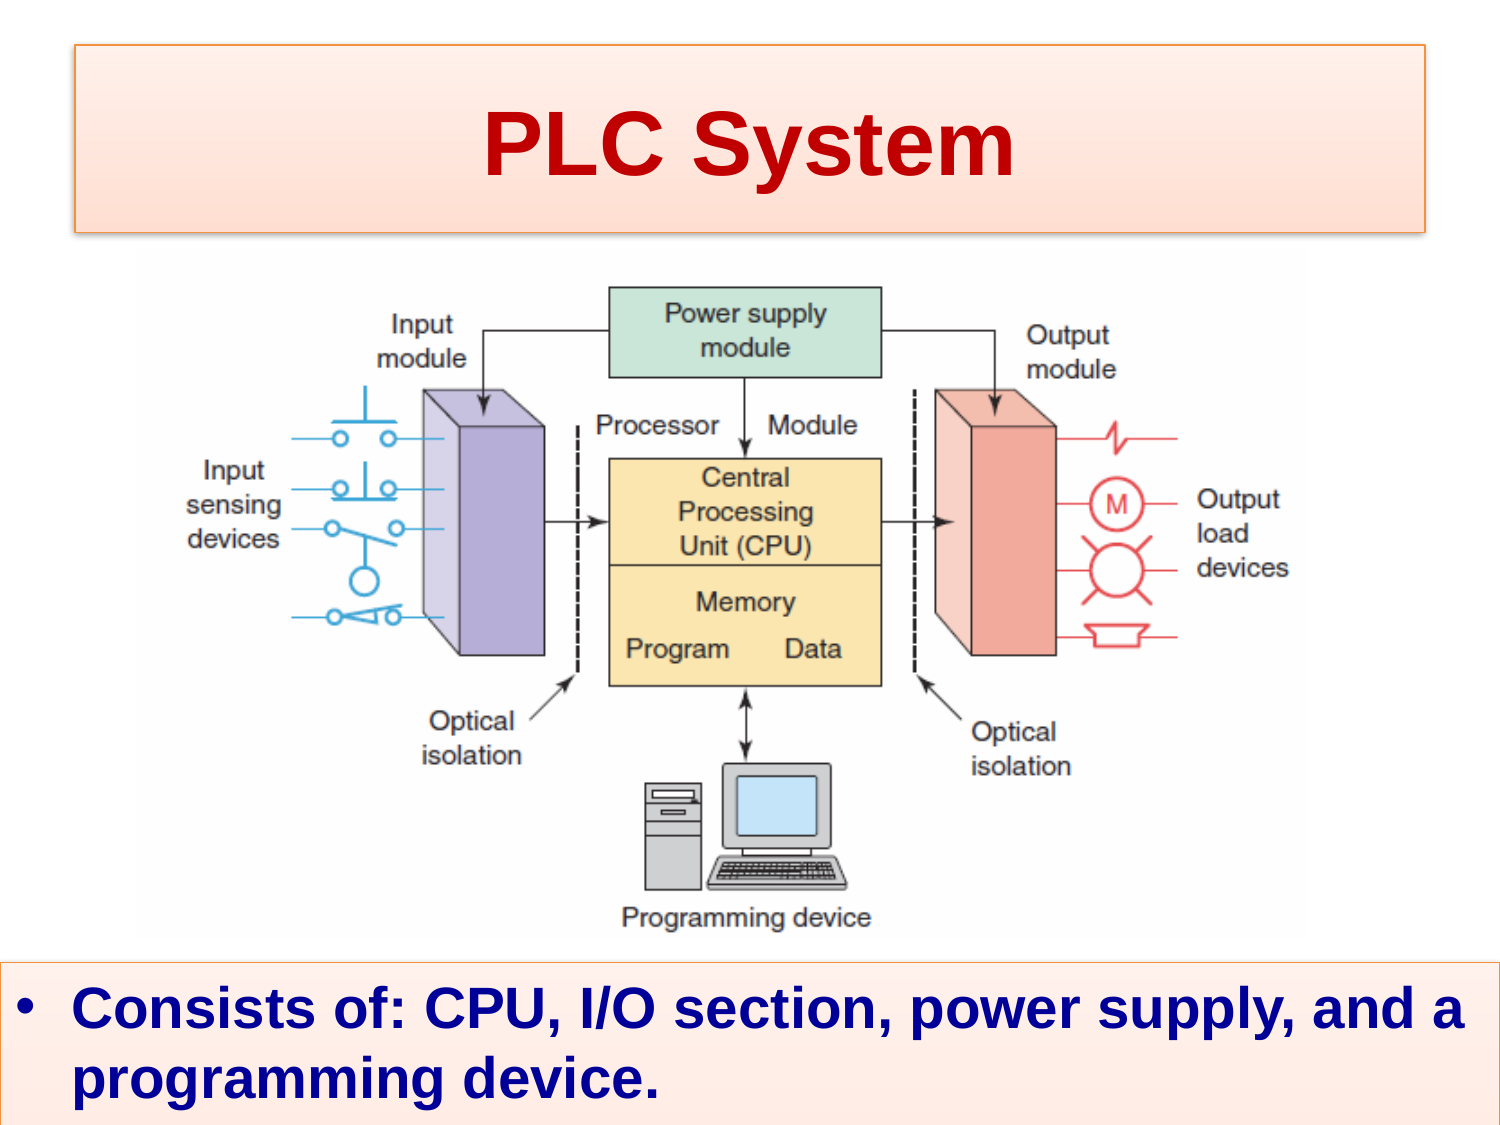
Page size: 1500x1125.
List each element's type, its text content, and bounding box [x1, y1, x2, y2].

list Consists of: CPU, I/O section, power supply, and a programming device. [0, 962, 1500, 1125]
title PLC System [74, 44, 1426, 233]
picture [135, 249, 1306, 938]
